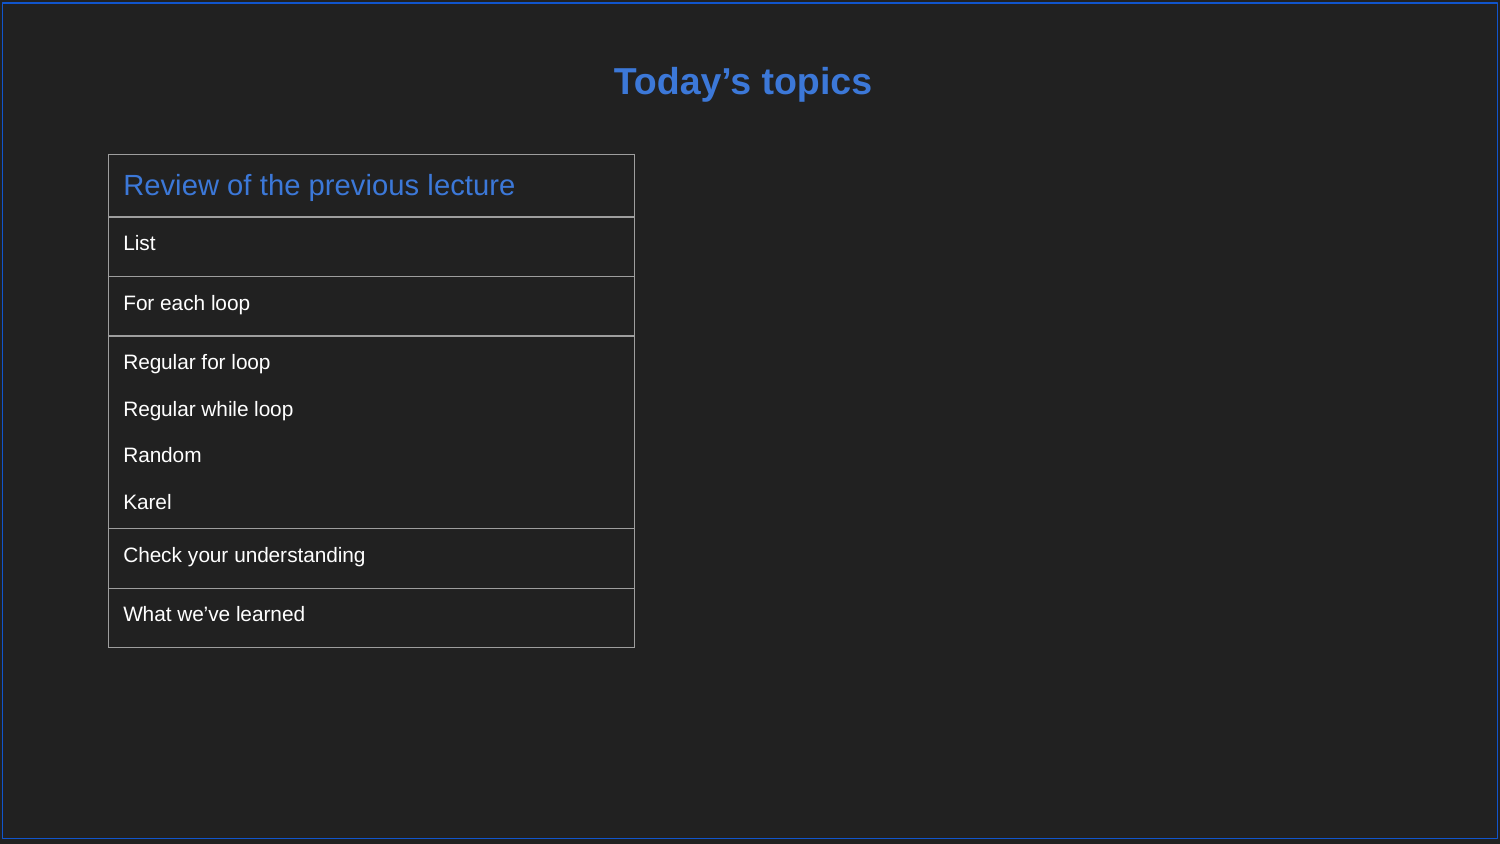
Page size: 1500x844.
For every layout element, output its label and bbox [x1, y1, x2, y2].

text_box [2, 3, 1498, 839]
